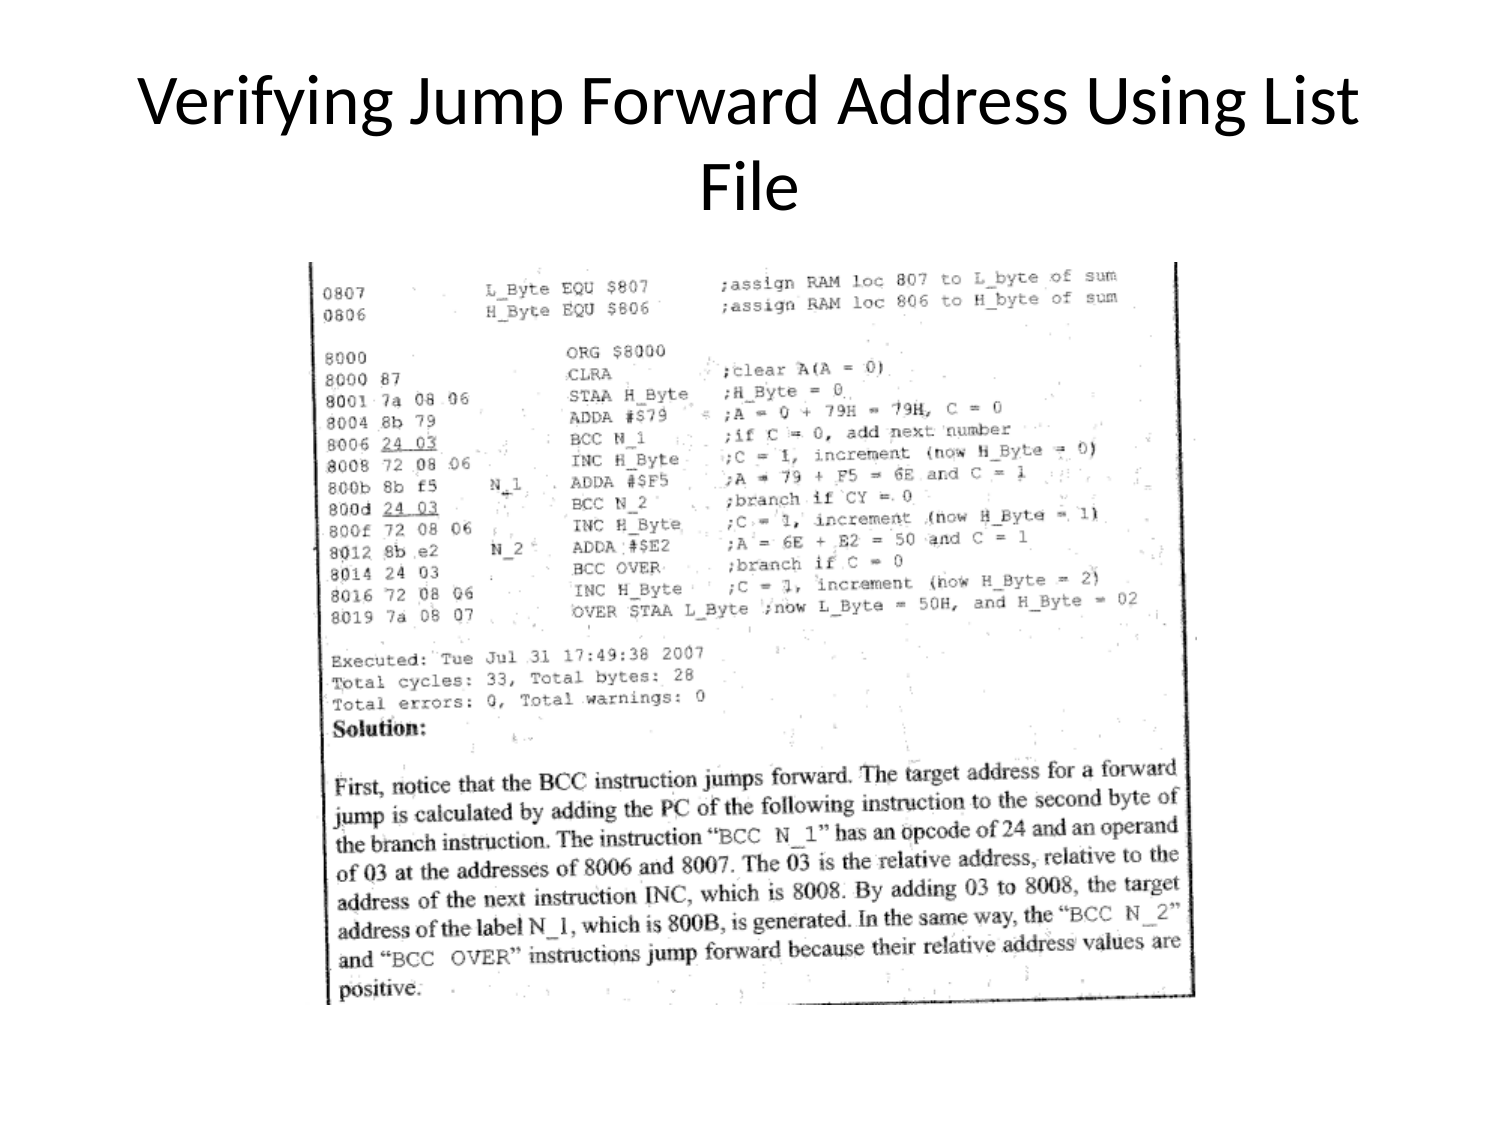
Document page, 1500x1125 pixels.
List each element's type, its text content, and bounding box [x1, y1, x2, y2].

title Verifying Jump Forward Address Using List File [75, 45, 1425, 233]
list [303, 262, 1197, 1006]
